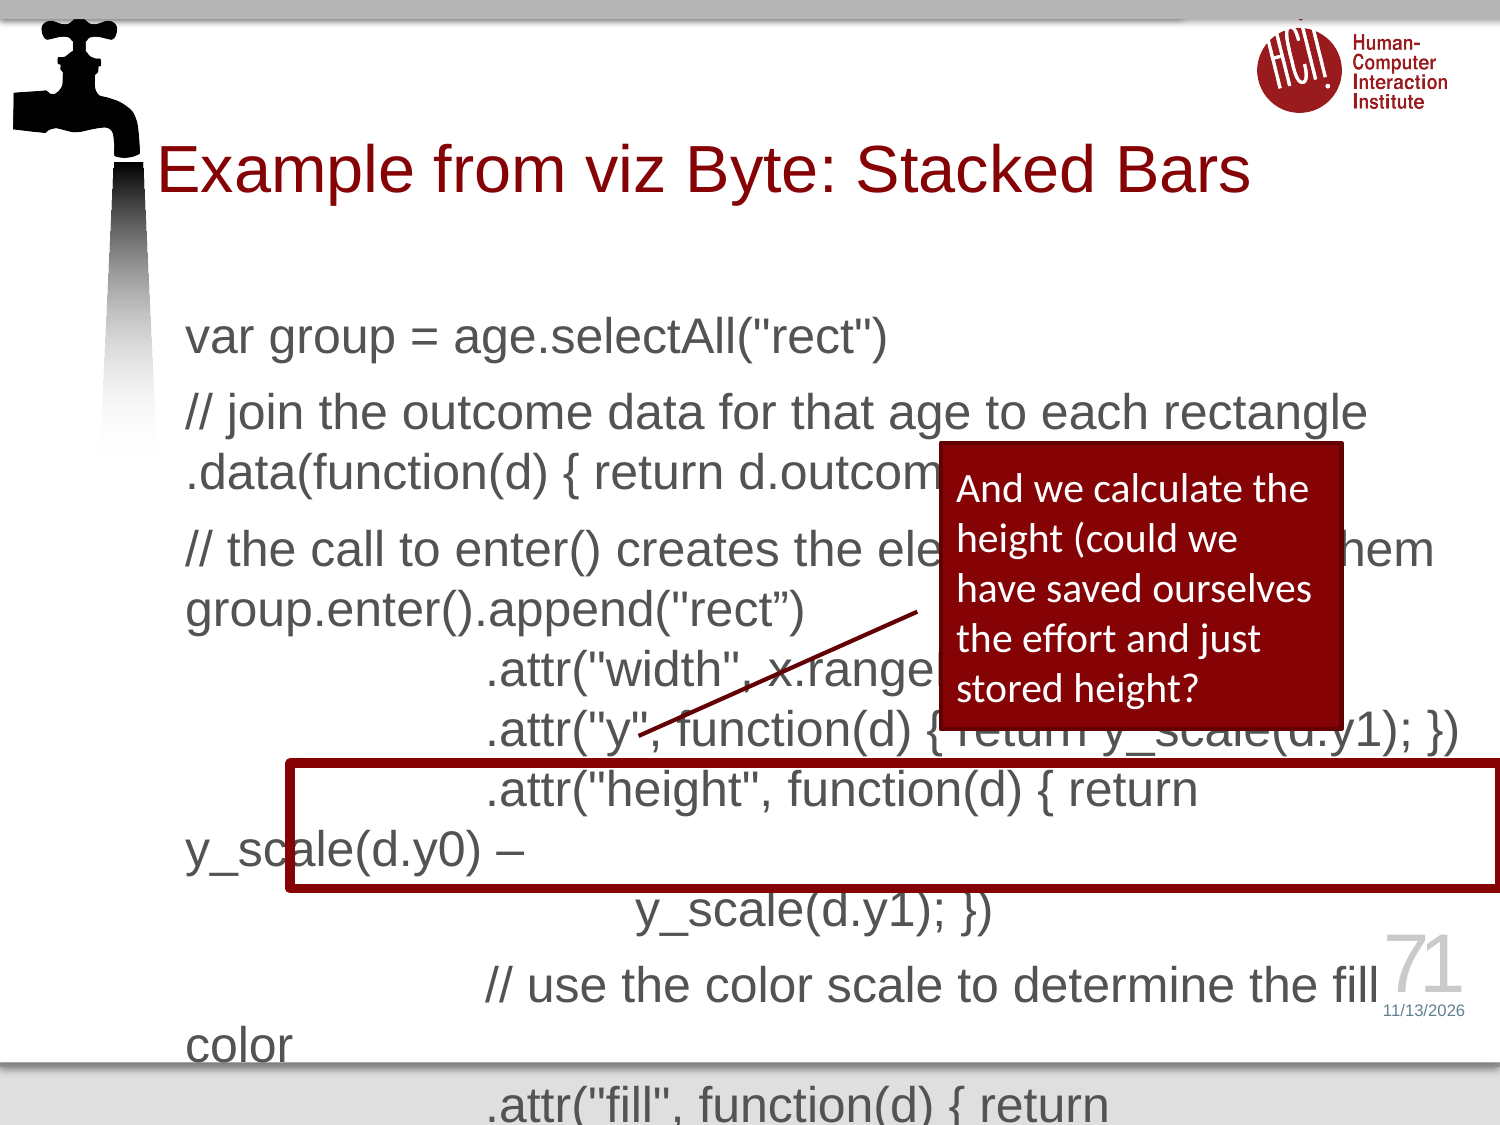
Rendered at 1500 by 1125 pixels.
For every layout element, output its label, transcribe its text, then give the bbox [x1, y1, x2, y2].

list var group = age.selectAll("rect") // join the outcome data for that age to each rectangle .data(function(d) { return d.outcomes; }) // the call to enter() creates the elements and binds them group.enter().append("rect”) .attr("width", x.rangeBand()) .attr("y", function(d) { return y_scale(d.y1); }) .attr("height", function(d) { return y_scale(d.y0) – y_scale(d.y1); }) // use the color scale to determine the fill color .attr("fill", function(d) { return color(d.name); }) [185, 303, 1479, 1022]
text_box And we calculate the height (could we have saved ourselves the effort and just stored height? [939, 441, 1344, 731]
picture [13, 20, 140, 158]
text_box [288, 761, 1500, 891]
title Example from viz Byte: Stacked Bars [156, 50, 1401, 214]
footer [76, 1080, 1342, 1110]
picture [1257, 20, 1447, 113]
slide_number 71 [1369, 924, 1479, 1009]
text_box And we calculate the height (could we have saved ourselves the effort and just stored height? [637, 609, 919, 738]
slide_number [1369, 1009, 1479, 1020]
